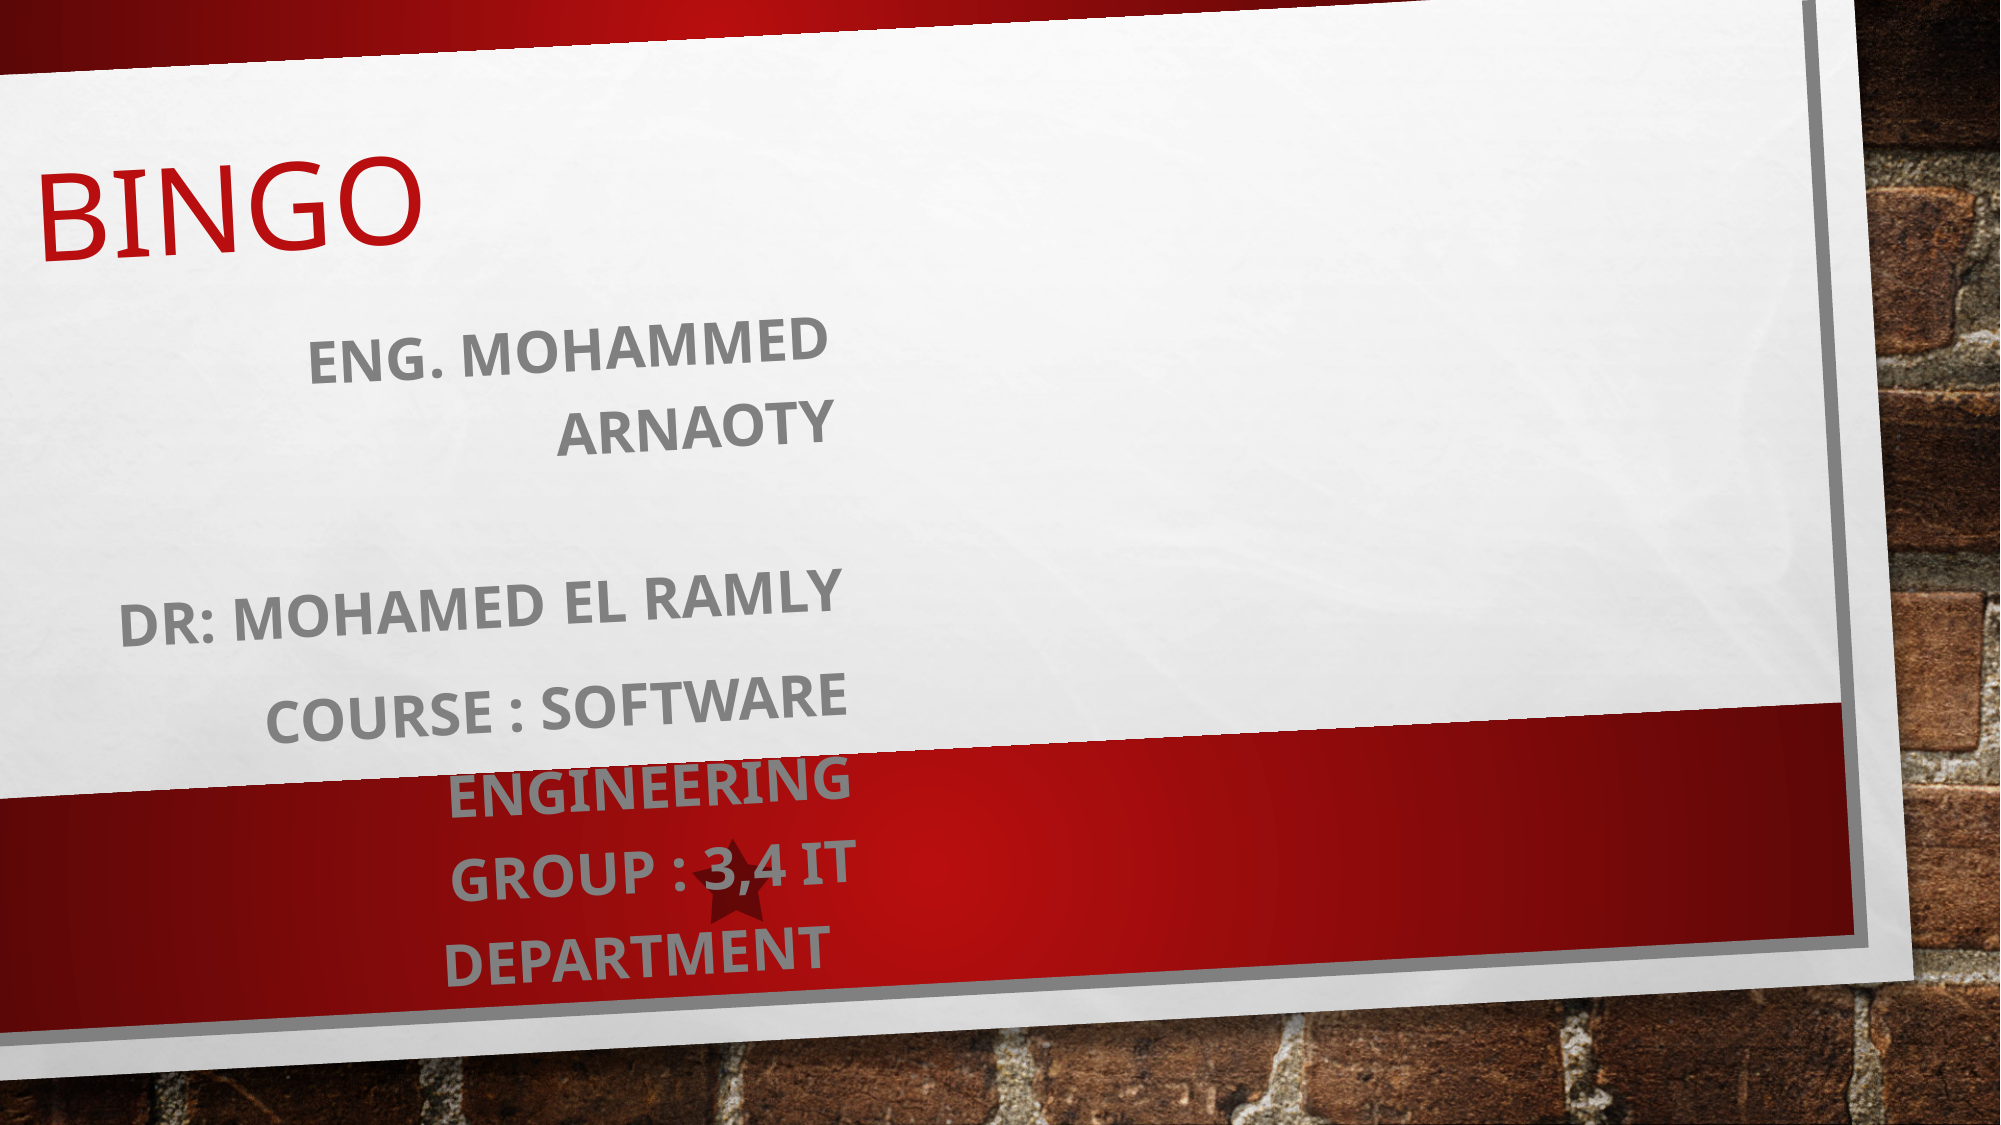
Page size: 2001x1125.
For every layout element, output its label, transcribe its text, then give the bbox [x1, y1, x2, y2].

picture [0, 0, 2000, 1125]
title BINGO [0, 66, 444, 299]
subtitle Eng. Mohammed Arnaoty DR: Mohamed el Ramly Course : Software Engineering Group : 3,4 IT Department [27, 186, 867, 780]
